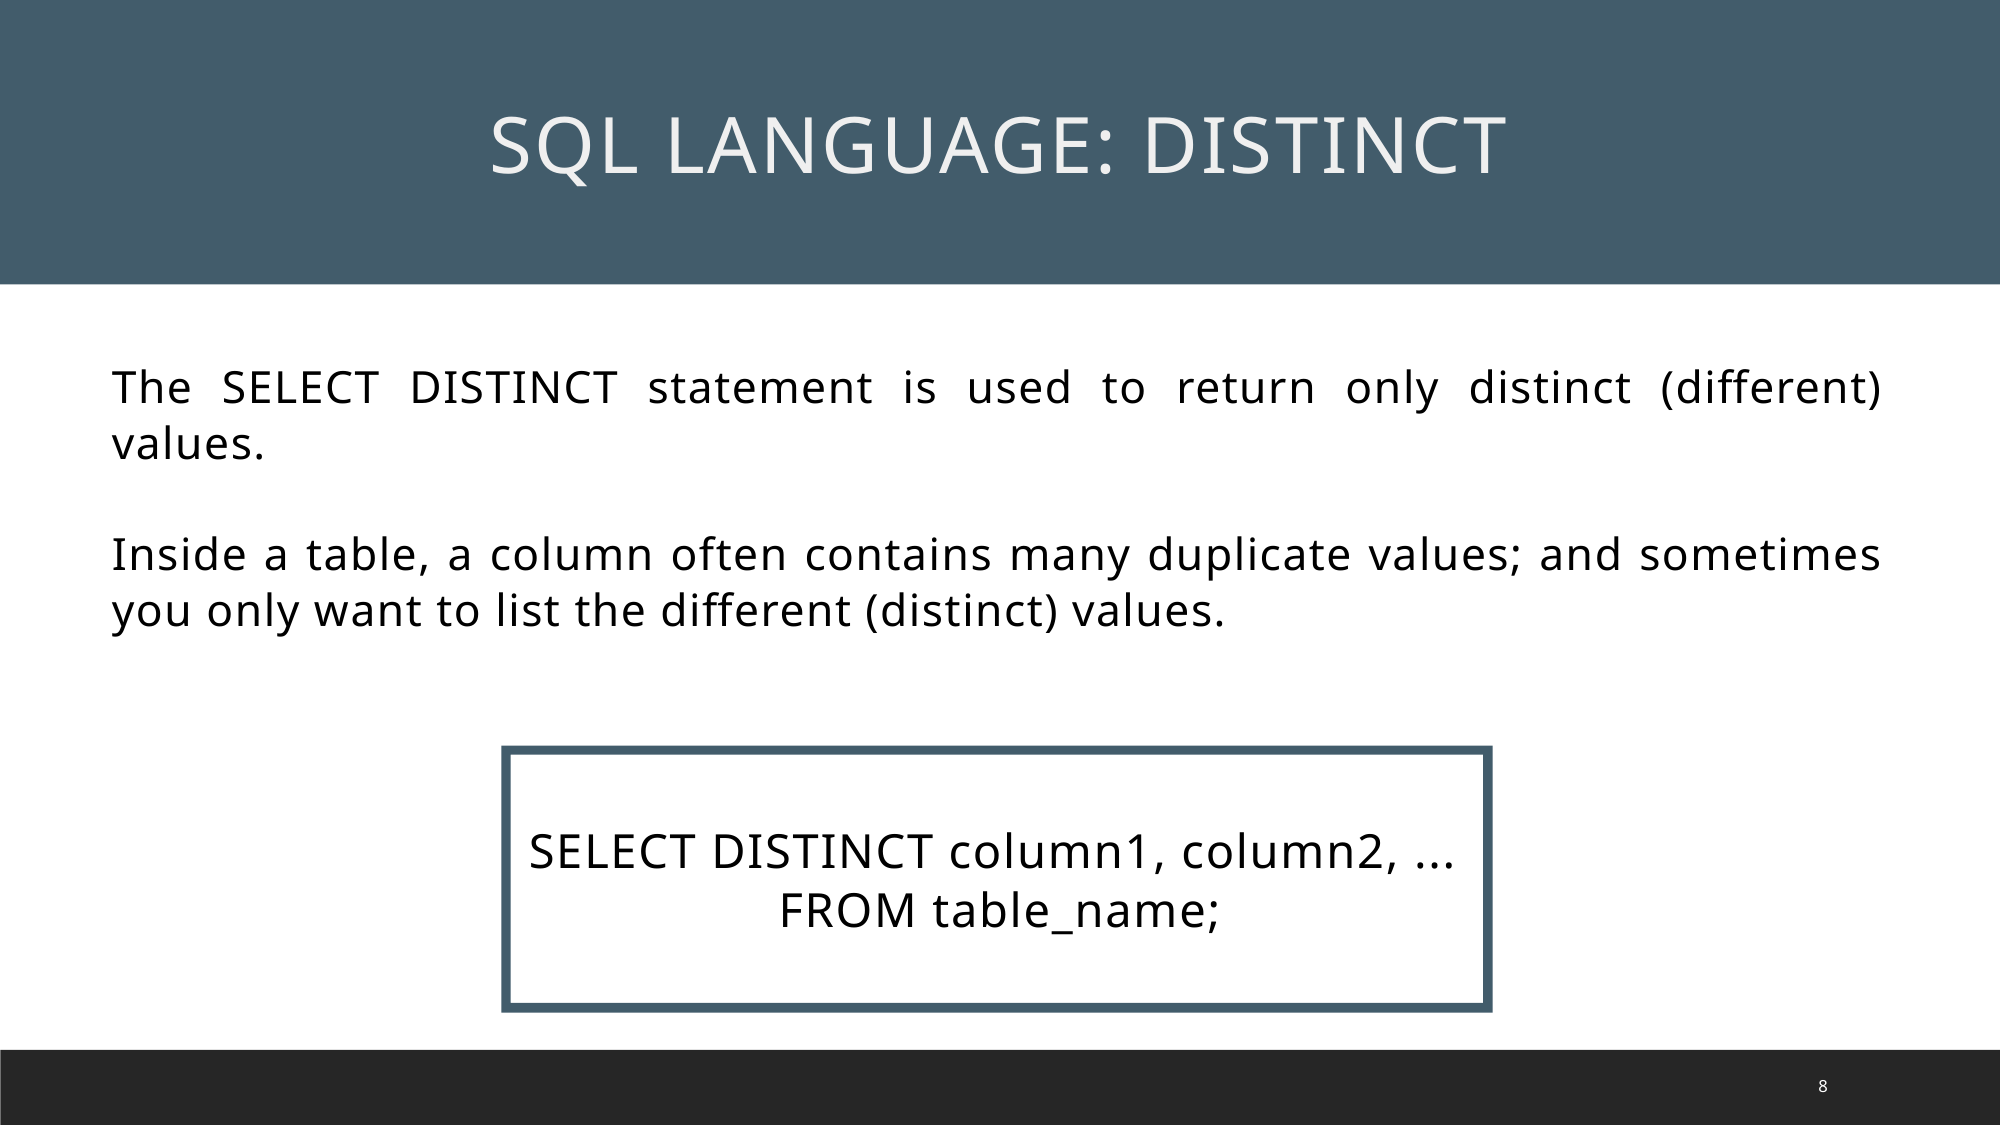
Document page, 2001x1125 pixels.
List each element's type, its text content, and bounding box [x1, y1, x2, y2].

text_box [0, 0, 2000, 285]
text_box SQL LANGUAGE: DISTINCT [297, 91, 1701, 189]
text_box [0, 744, 2000, 1013]
text_box The SELECT DISTINCT statement is used to return only distinct (different) values. Inside a table, a column often contains many duplicate values; and sometimes you only want to list the different (distinct) values. [111, 357, 1887, 636]
slide_number 8 [1803, 1057, 1932, 1118]
